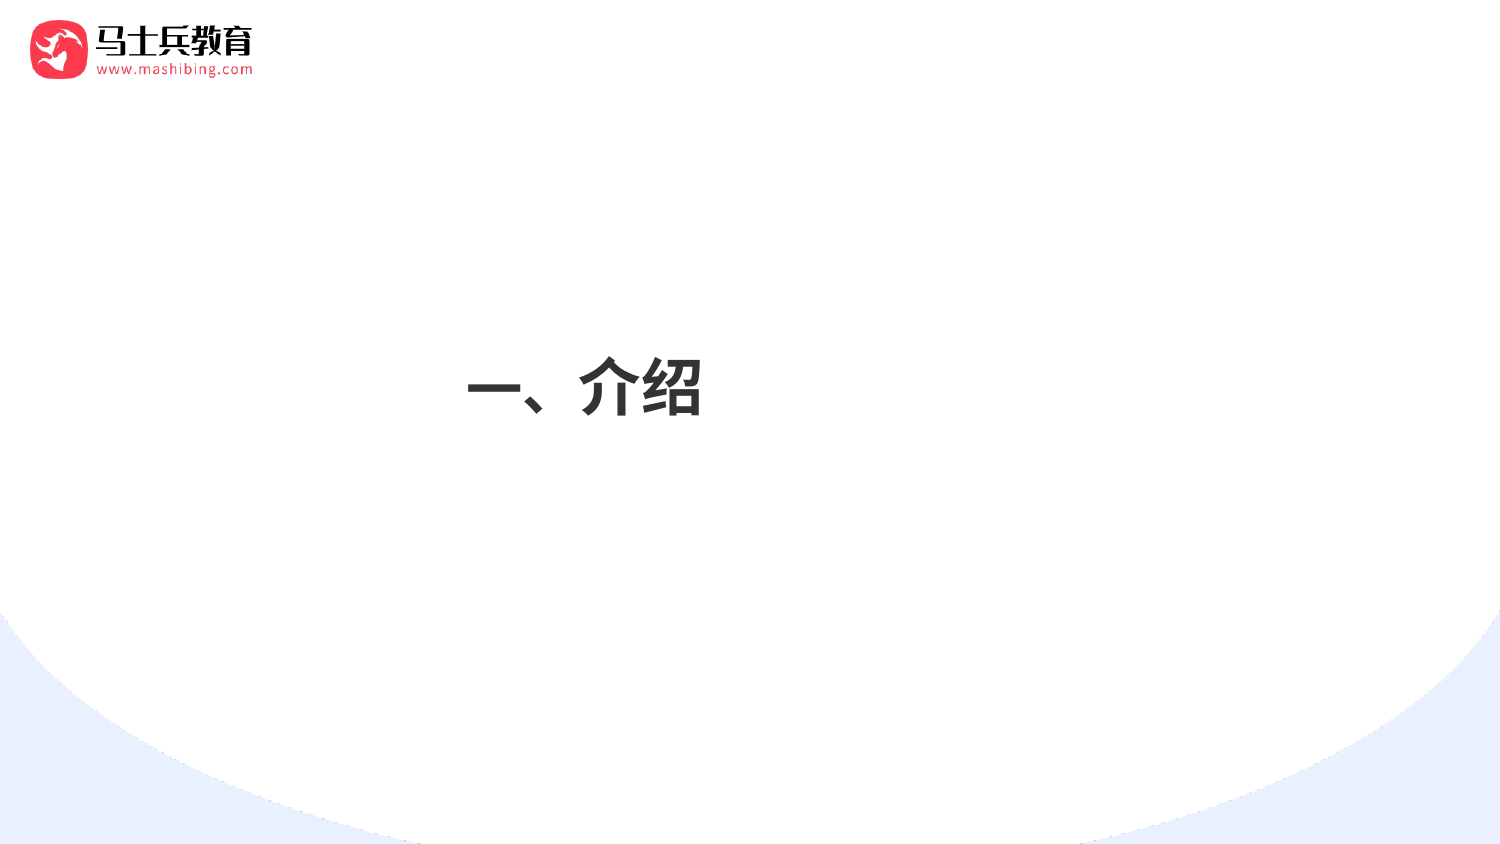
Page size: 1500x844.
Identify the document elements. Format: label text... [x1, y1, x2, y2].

text_box 一、介绍 [451, 273, 1122, 499]
picture [0, 610, 1500, 844]
picture [30, 20, 252, 79]
